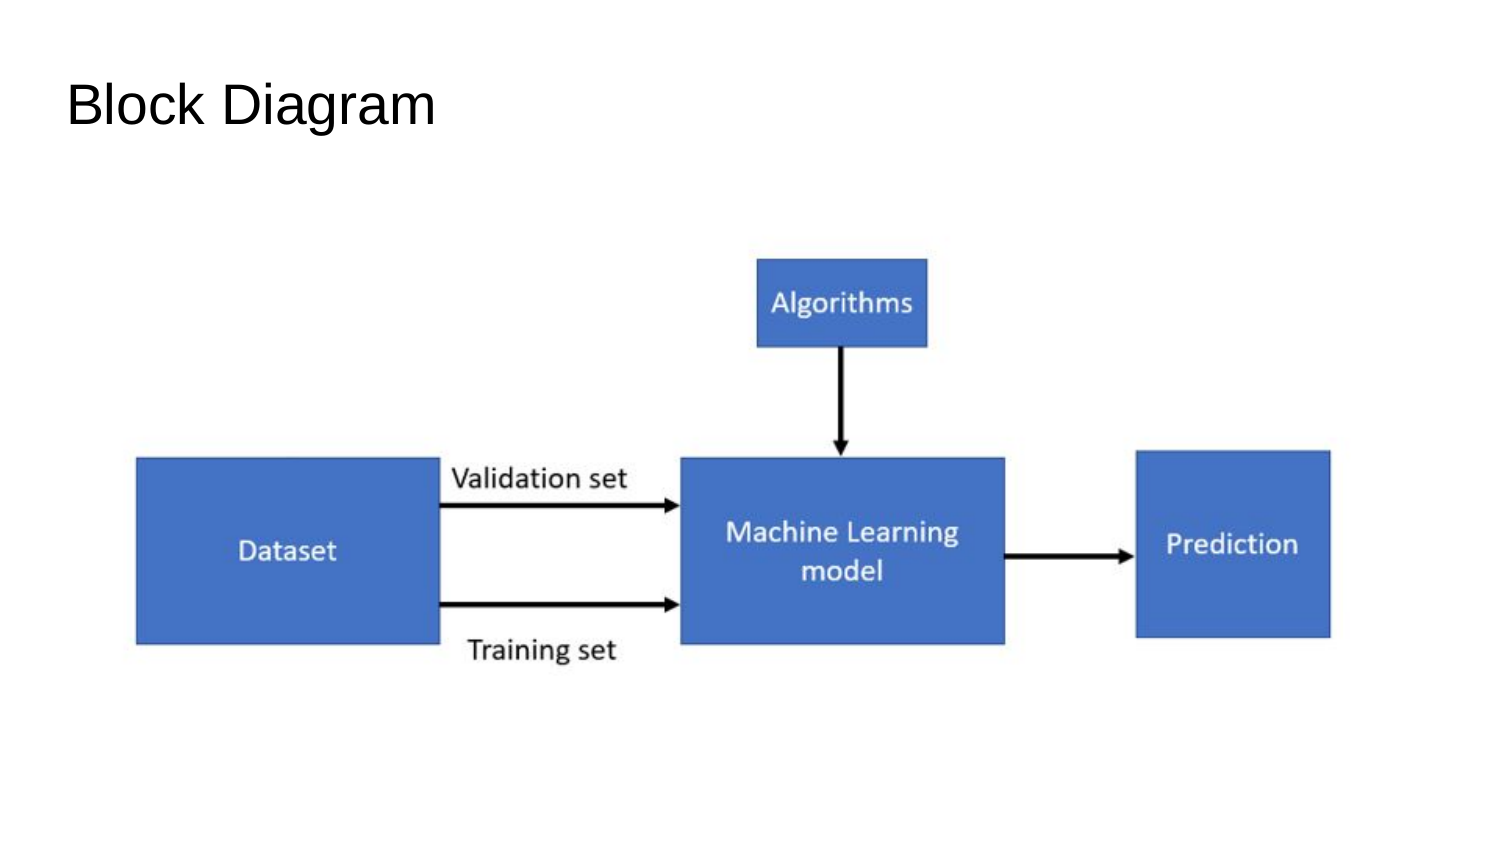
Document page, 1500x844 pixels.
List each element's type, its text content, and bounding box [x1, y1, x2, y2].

title Block Diagram [51, 58, 1449, 153]
picture [73, 212, 1426, 726]
